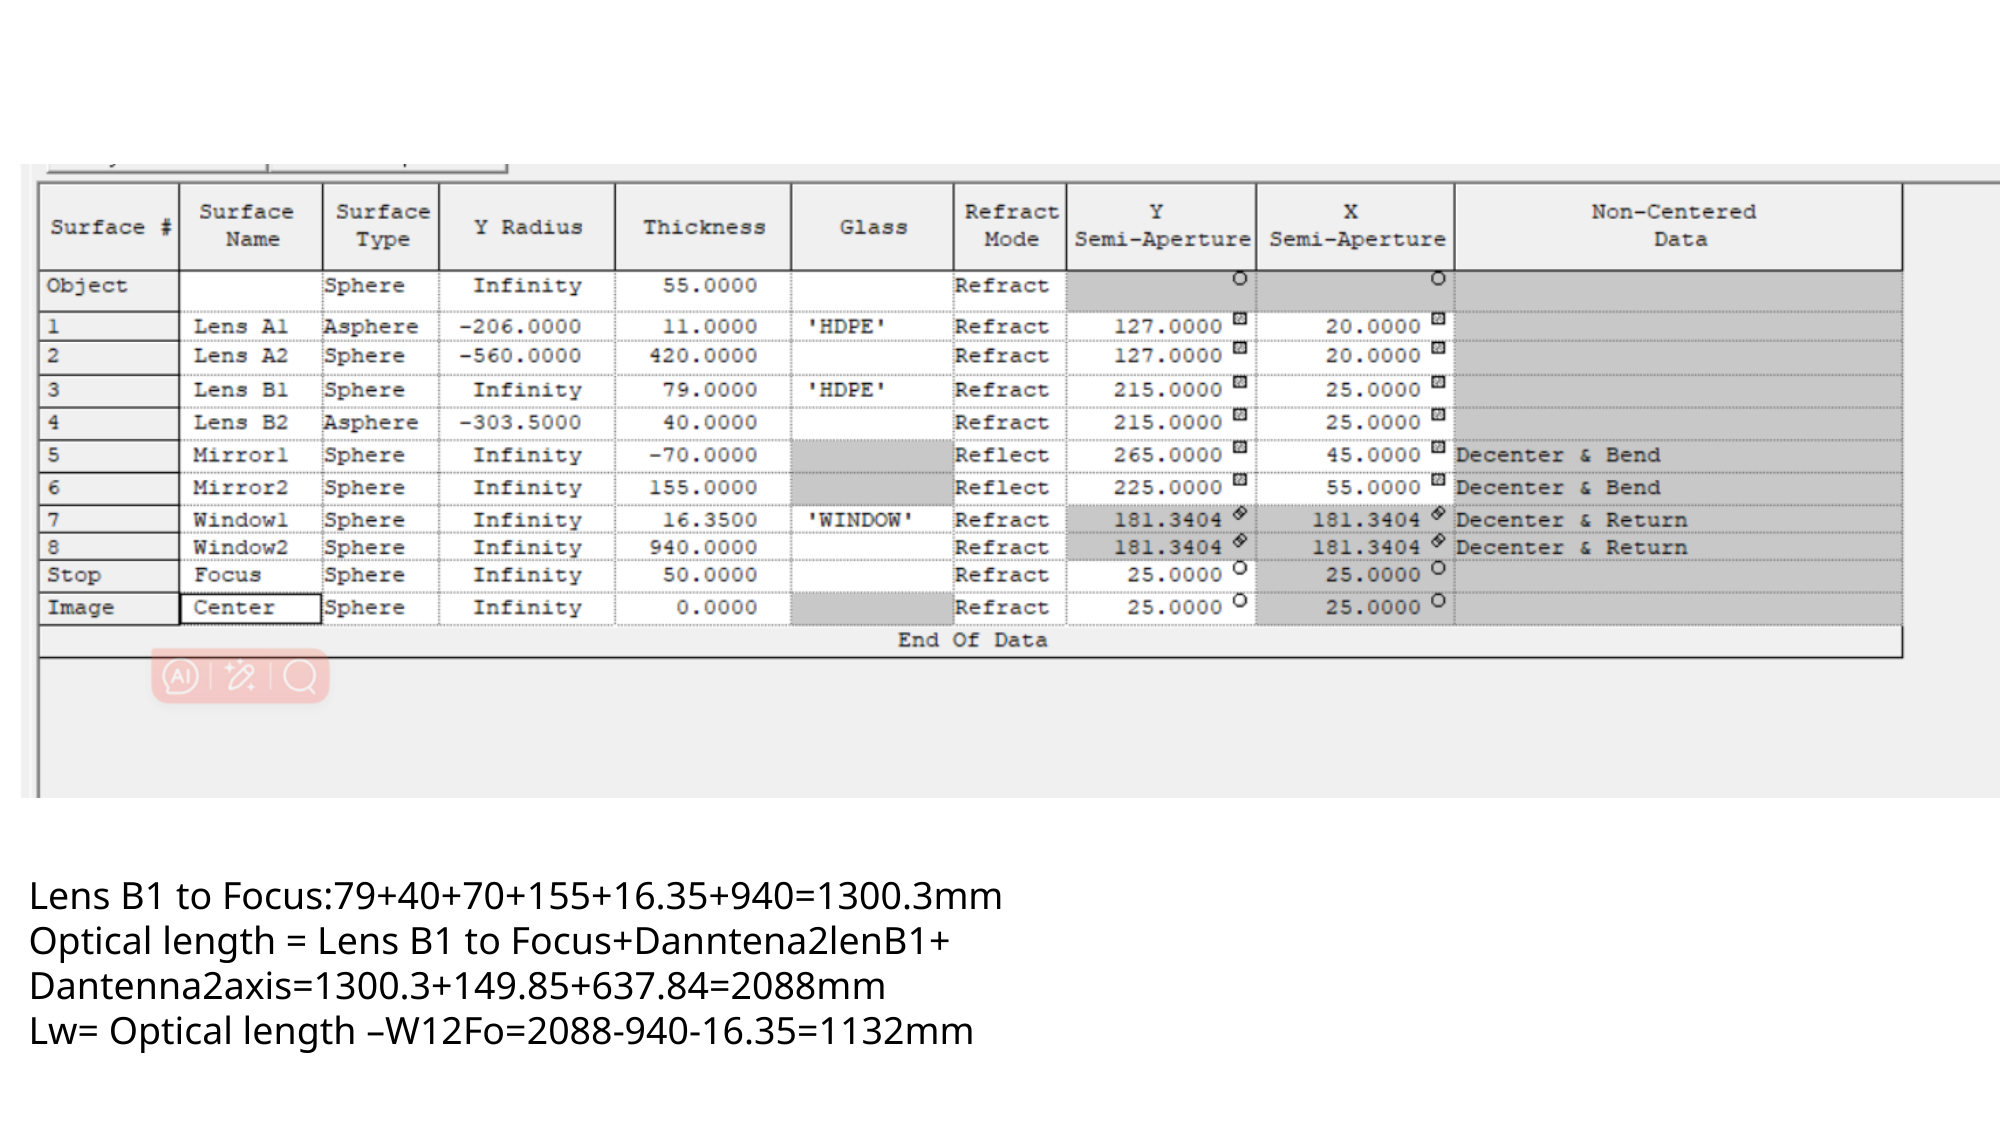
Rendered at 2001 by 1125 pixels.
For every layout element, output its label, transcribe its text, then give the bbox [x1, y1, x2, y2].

picture [13, 164, 2000, 799]
text_box Lens B1 to Focus:79+40+70+155+16.35+940=1300.3mm Optical length = Lens B1 to Focus+Danntena2lenB1+ Dantenna2axis=1300.3+149.85+637.84=2088mm Lw= Optical length –W12Fo=2088-940-16.35=1132mm [13, 864, 1751, 1060]
